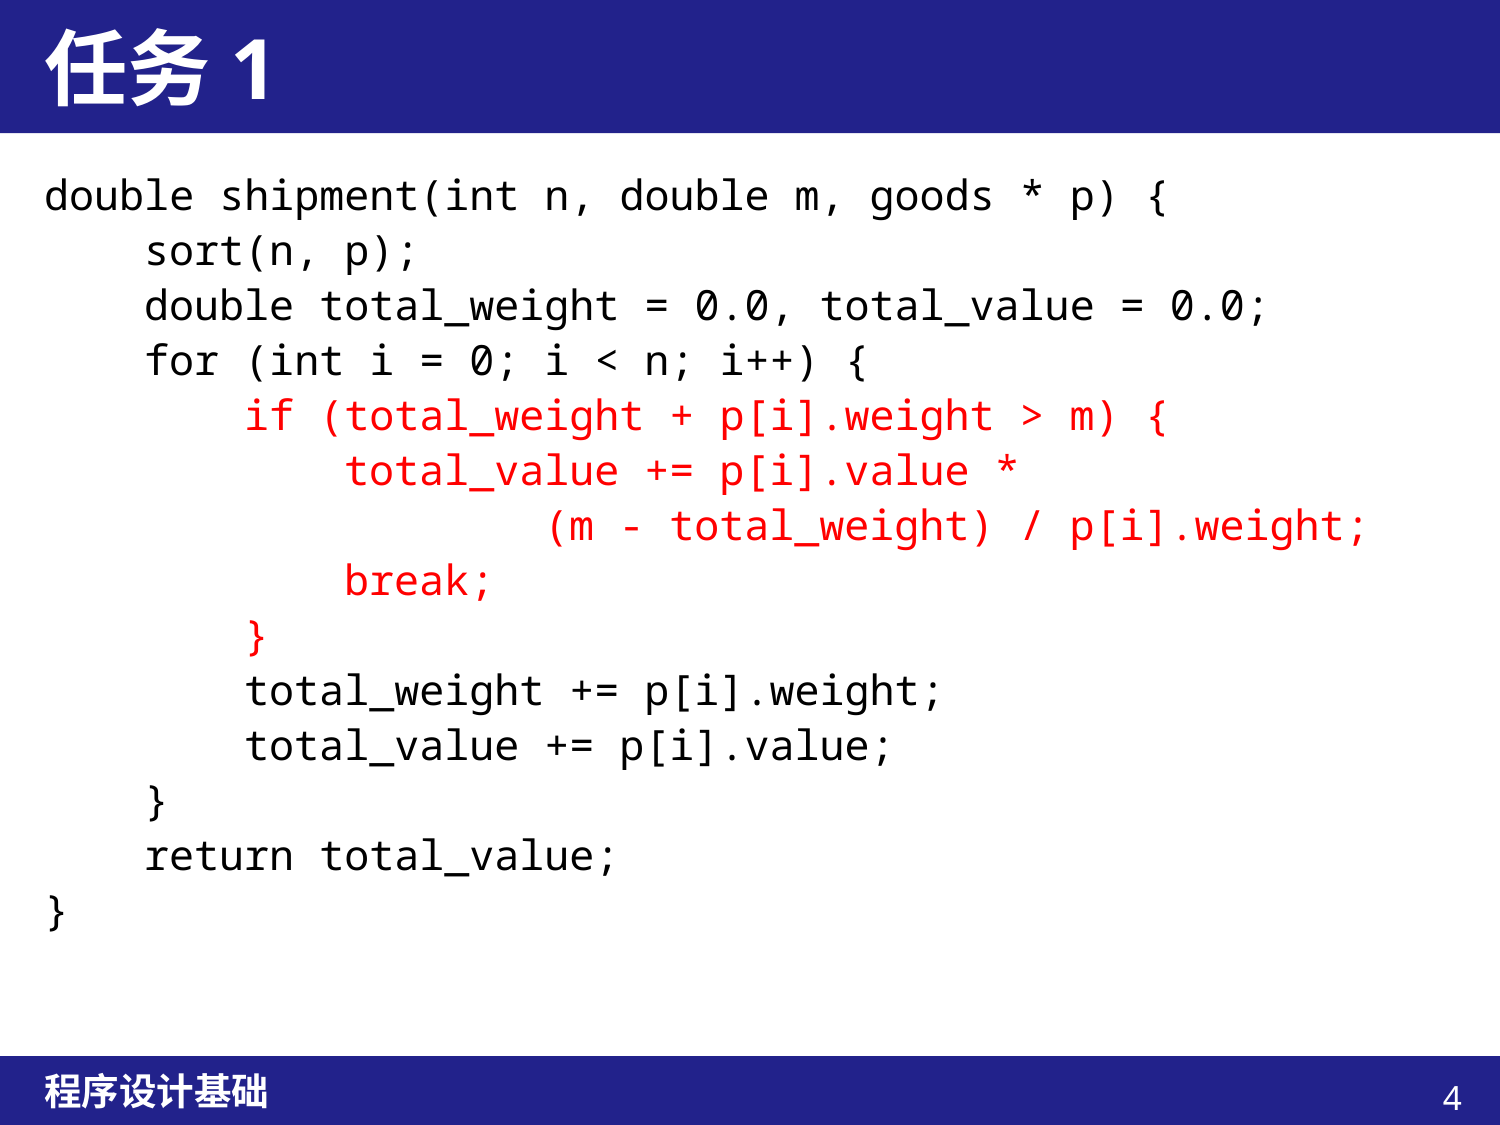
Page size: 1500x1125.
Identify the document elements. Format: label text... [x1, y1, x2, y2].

title 任务1 [29, 0, 1469, 134]
list double shipment(int n, double m, goods * p) { sort(n, p); double total_weight = 0.0, total_value = 0.0; for (int i = 0; i < n; i++) { if (total_weight + p[i].weight > m) { total_value += p[i].value * (m - total_weight) / p[i].weight; break; } total_weight += p[i].weight; total_value += p[i].value; } return total_value; } [29, 156, 1469, 1034]
